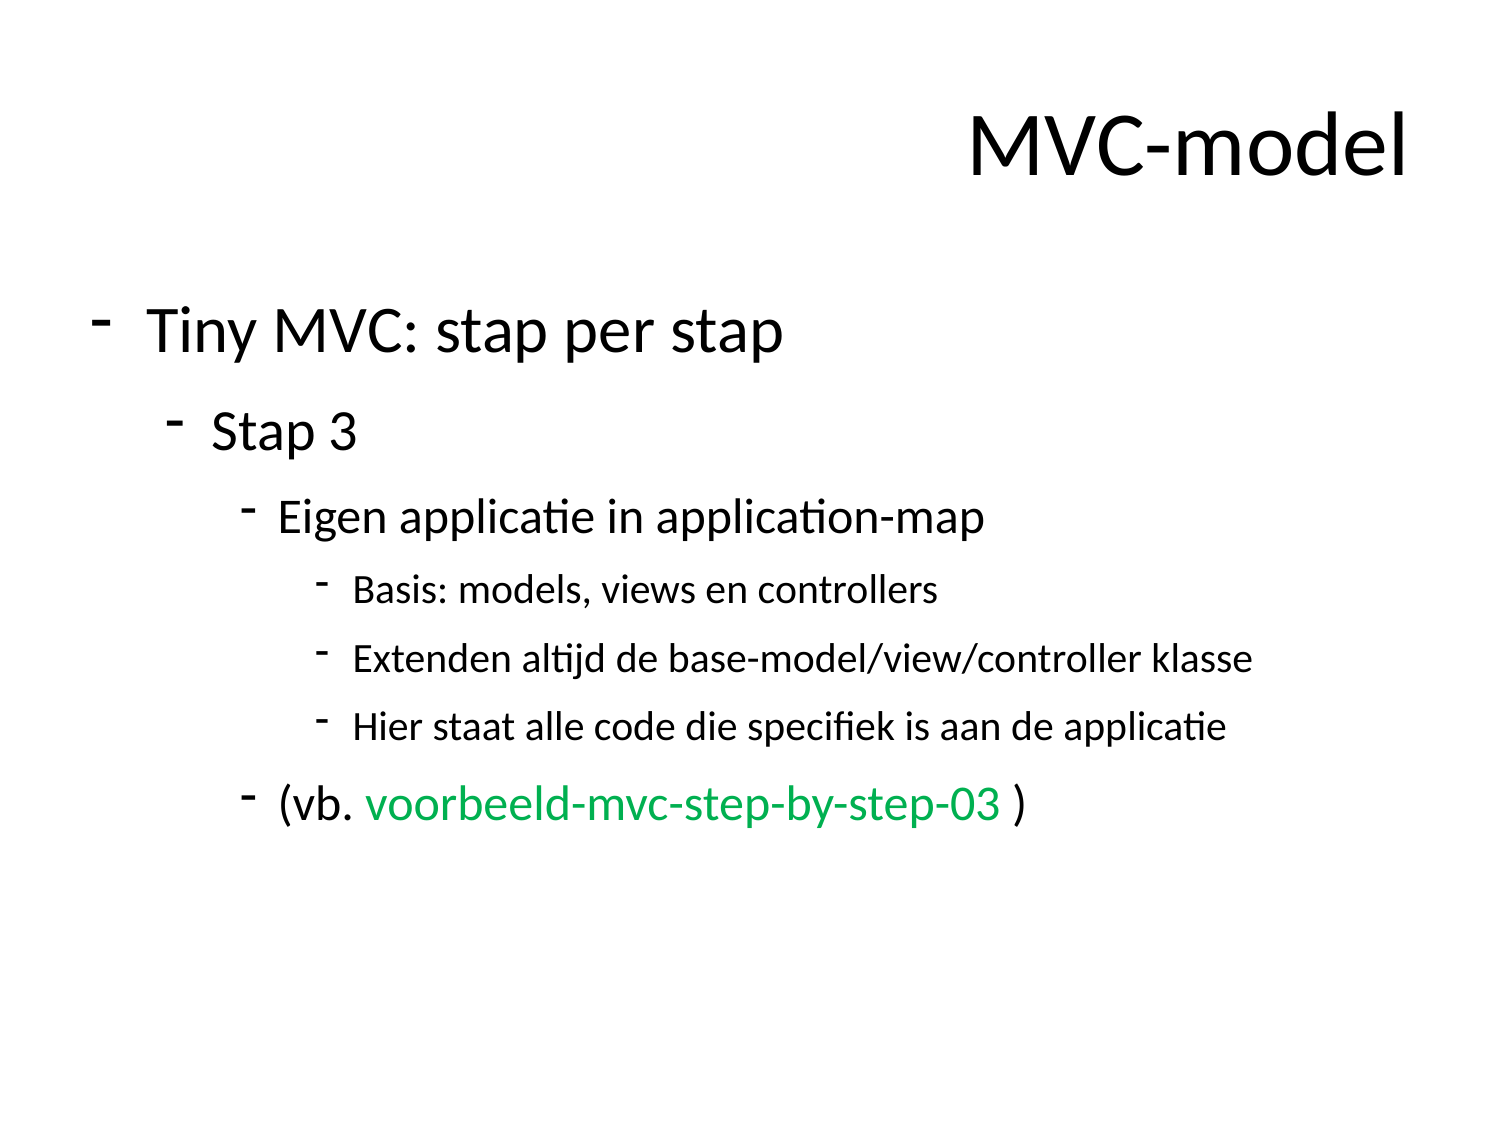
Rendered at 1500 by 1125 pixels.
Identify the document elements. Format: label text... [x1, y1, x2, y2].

title MVC-model [75, 45, 1425, 233]
list Tiny MVC: stap per stap Stap 3 Eigen applicatie in application-map Basis: models, views en controllers Extenden altijd de base-model/view/controller klasse Hier staat alle code die specifiek is aan de applicatie (vb. voorbeeld-mvc-step-by-step-03 ) [75, 262, 1425, 1005]
